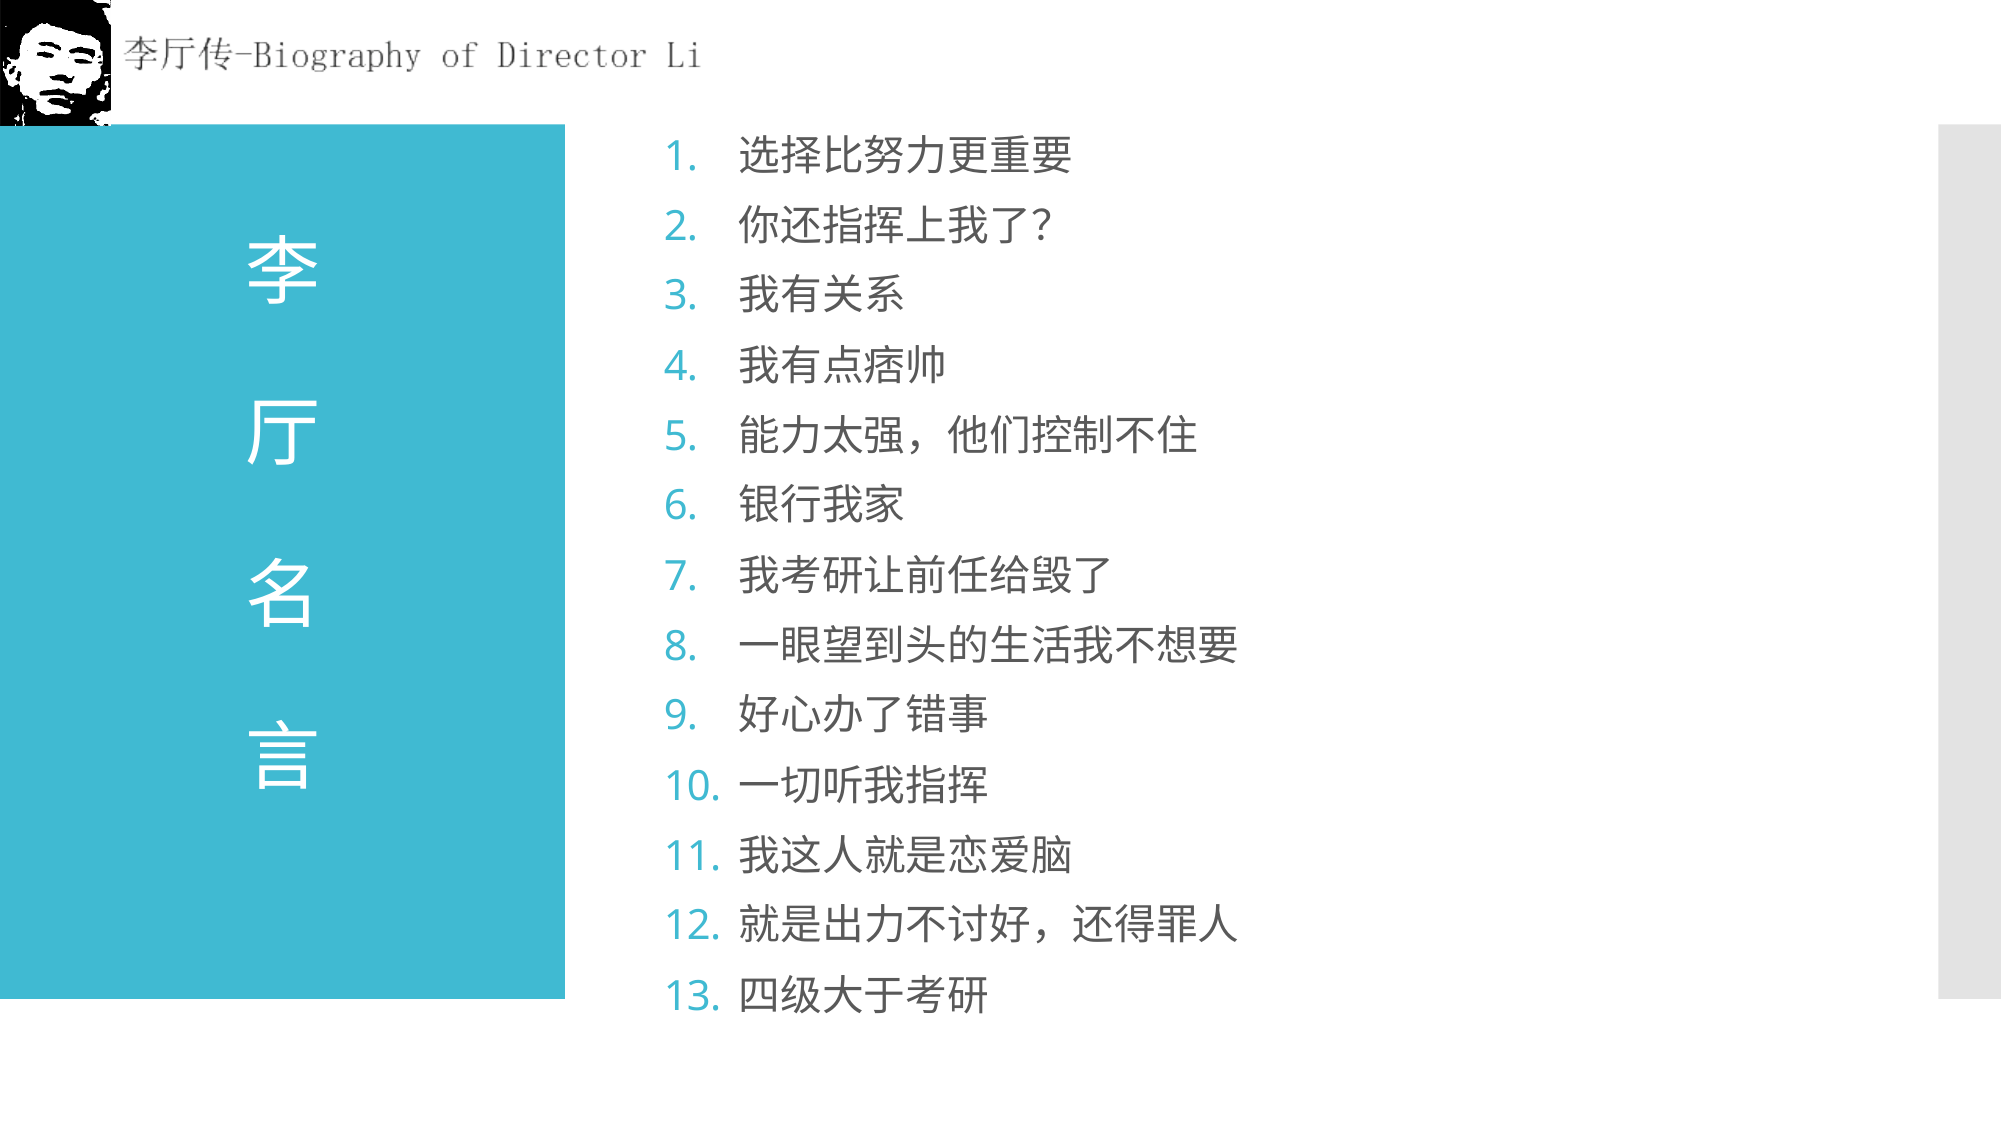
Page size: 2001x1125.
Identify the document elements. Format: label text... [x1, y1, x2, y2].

picture [0, 0, 737, 126]
list 选择比努力更重要 你还指挥上我了？ 我有关系 我有点痞帅 能力太强，他们控制不住 银行我家 我考研让前任给毁了 一眼望到头的生活我不想要 好心办了错事 一切听我指挥 我这人就是恋爱脑 就是出力不讨好，还得罪人 四级大于考研 [648, 118, 1849, 1105]
title 李 厅 名 言 [41, 184, 525, 940]
